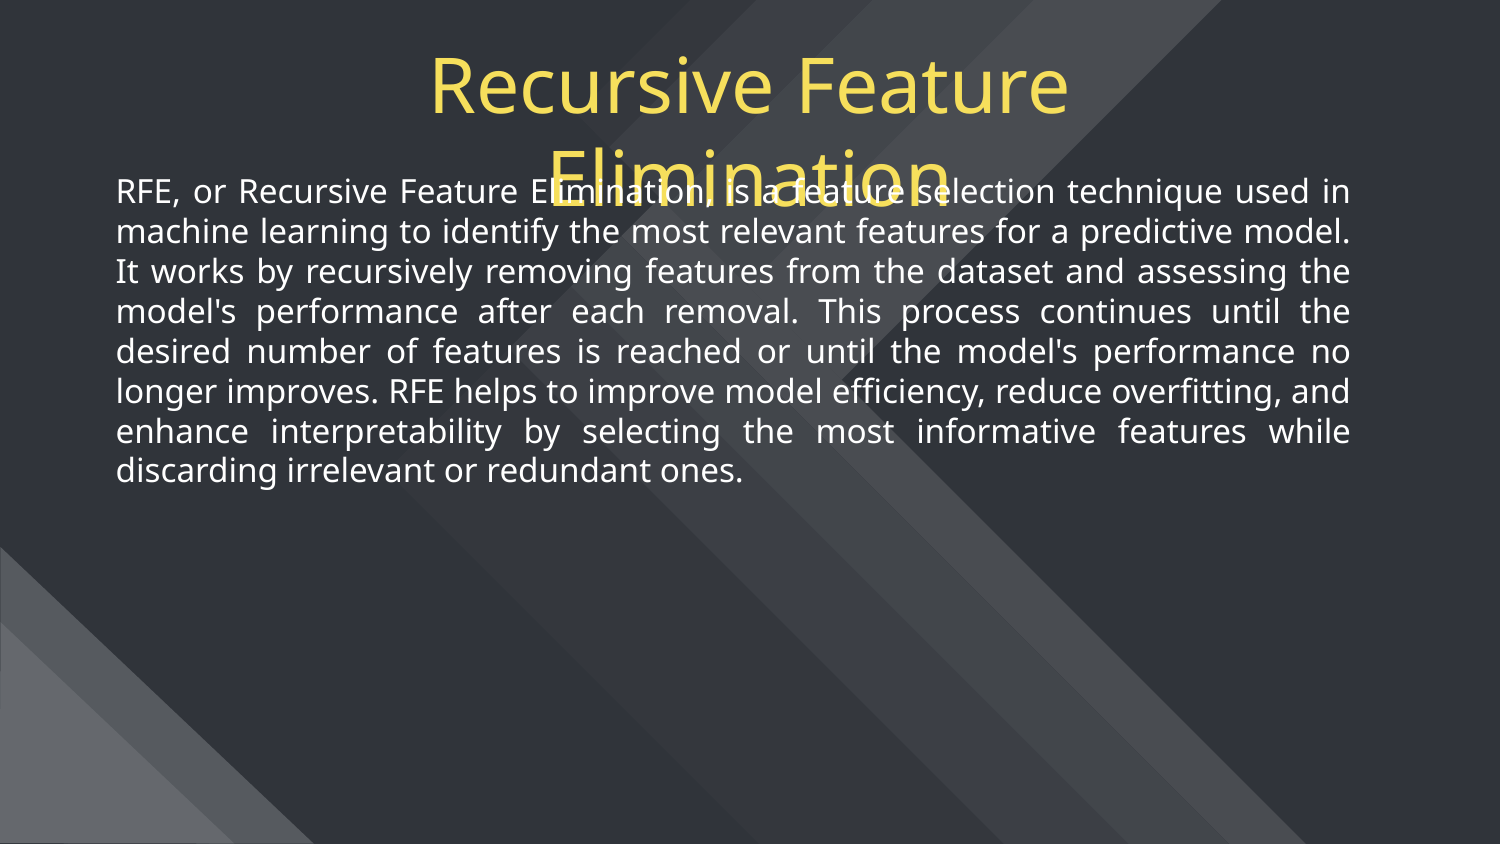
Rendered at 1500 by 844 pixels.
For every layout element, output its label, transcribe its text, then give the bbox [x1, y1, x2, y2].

subtitle RFE, or Recursive Feature Elimination, is a feature selection technique used in machine learning to identify the most relevant features for a predictive model. It works by recursively removing features from the dataset and assessing the model's performance after each removal. This process continues until the desired number of features is reached or until the model's performance no longer improves. RFE helps to improve model efficiency, reduce overfitting, and enhance interpretability by selecting the most informative features while discarding irrelevant or redundant ones. [100, 155, 1369, 756]
title Recursive Feature Elimination [330, 21, 1170, 155]
